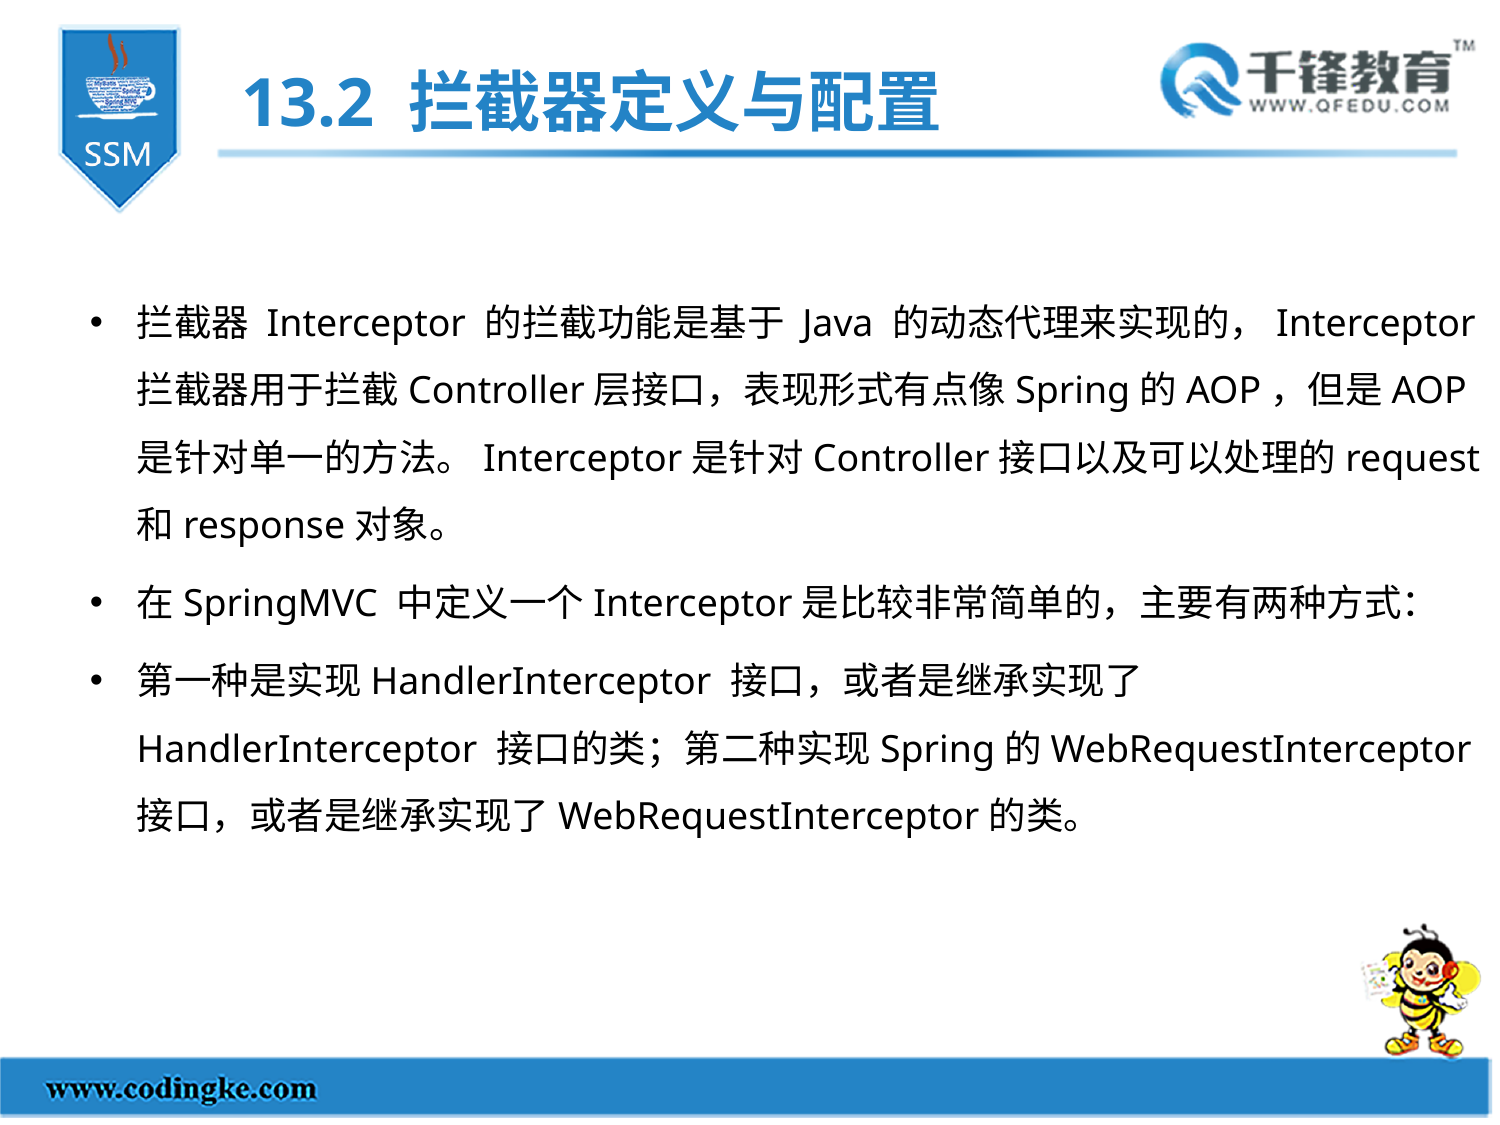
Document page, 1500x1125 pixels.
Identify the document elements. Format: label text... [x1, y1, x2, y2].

text_box 13.2 拦截器定义与配置 [226, 53, 1171, 146]
picture [0, 0, 1500, 268]
picture [0, 845, 1500, 1125]
text_box 拦截器 Interceptor 的拦截功能是基于 Java 的动态代理来实现的，Interceptor拦截器用于拦截Controller层接口，表现形式有点像Spring的AOP，但是AOP是针对单一的方法。Interceptor是针对Controller接口以及可以处理的request和response对象。 在SpringMVC 中定义一个Interceptor是比较非常简单的，主要有两种方式： 第一种是实现HandlerInterceptor 接口，或者是继承实现了HandlerInterceptor 接口的类；第二种实现Spring的WebRequestInterceptor接口，或者是继承实现了WebRequestInterceptor的类。 [0, 268, 1500, 845]
